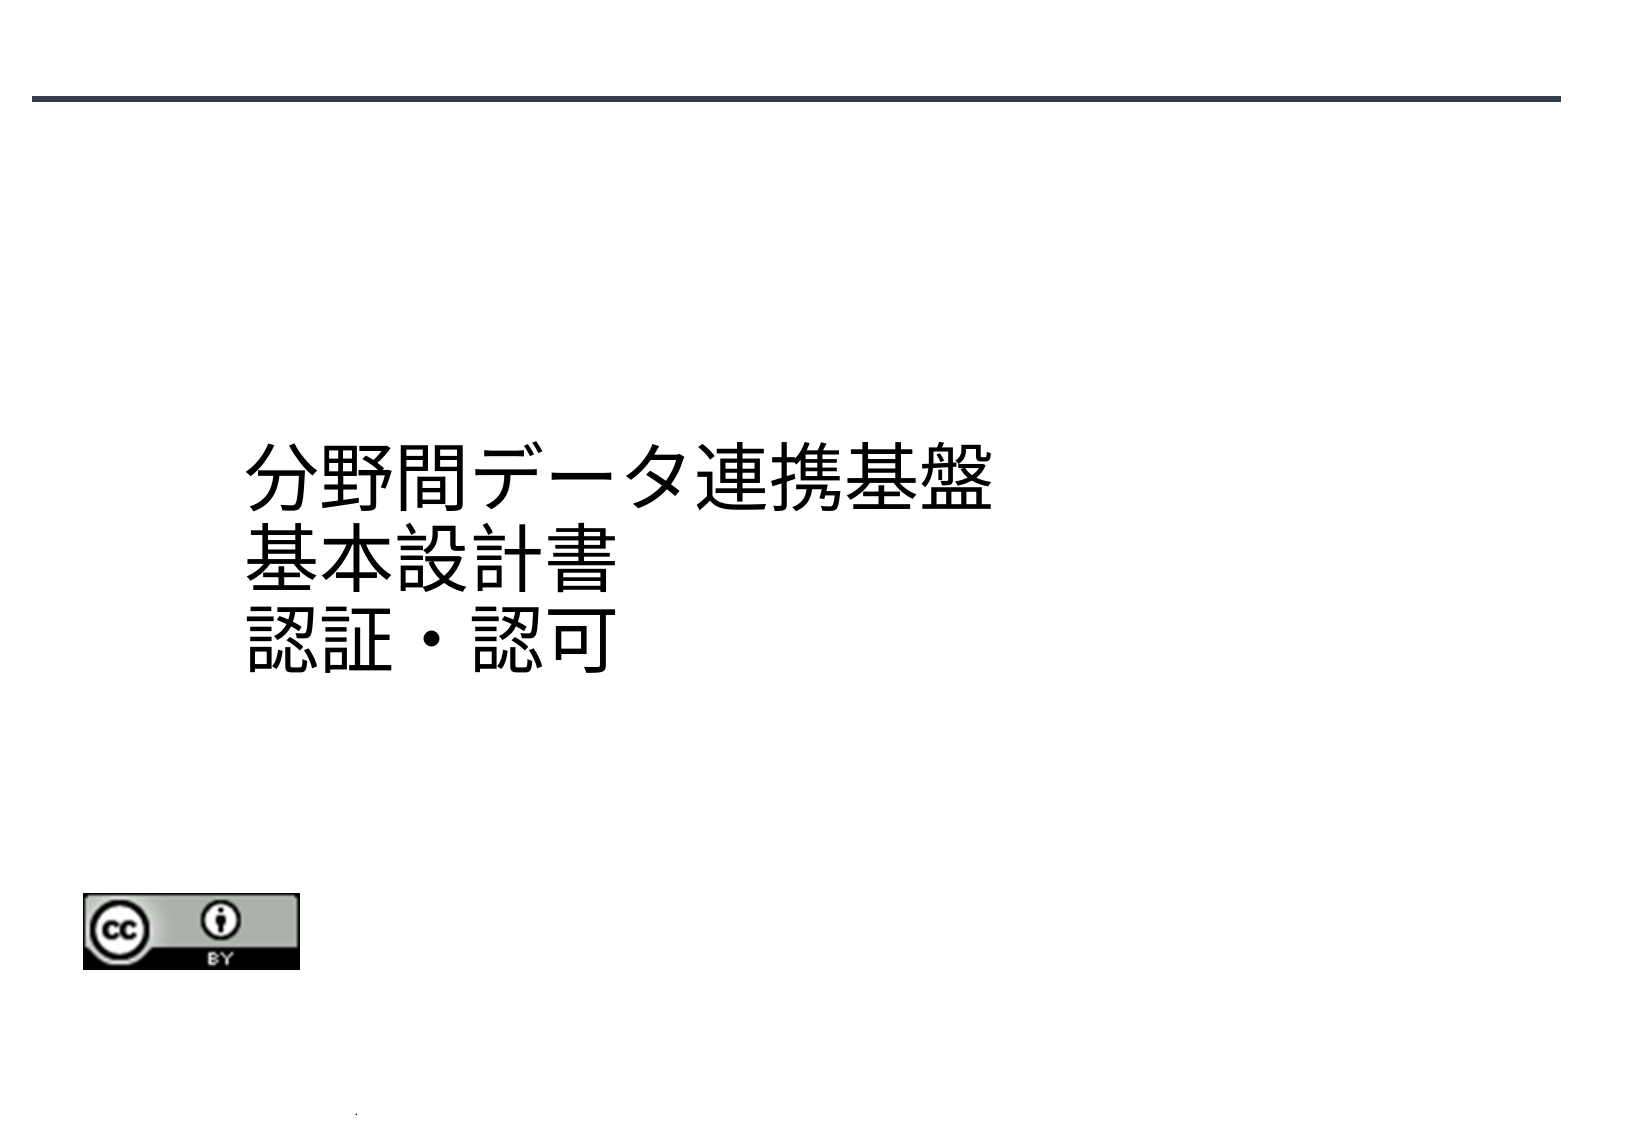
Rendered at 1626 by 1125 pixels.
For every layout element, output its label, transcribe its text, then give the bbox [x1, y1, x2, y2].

text_box 分野間データ連携基盤 基本設計書 認証・認可 [244, 319, 1492, 805]
picture [83, 893, 300, 970]
